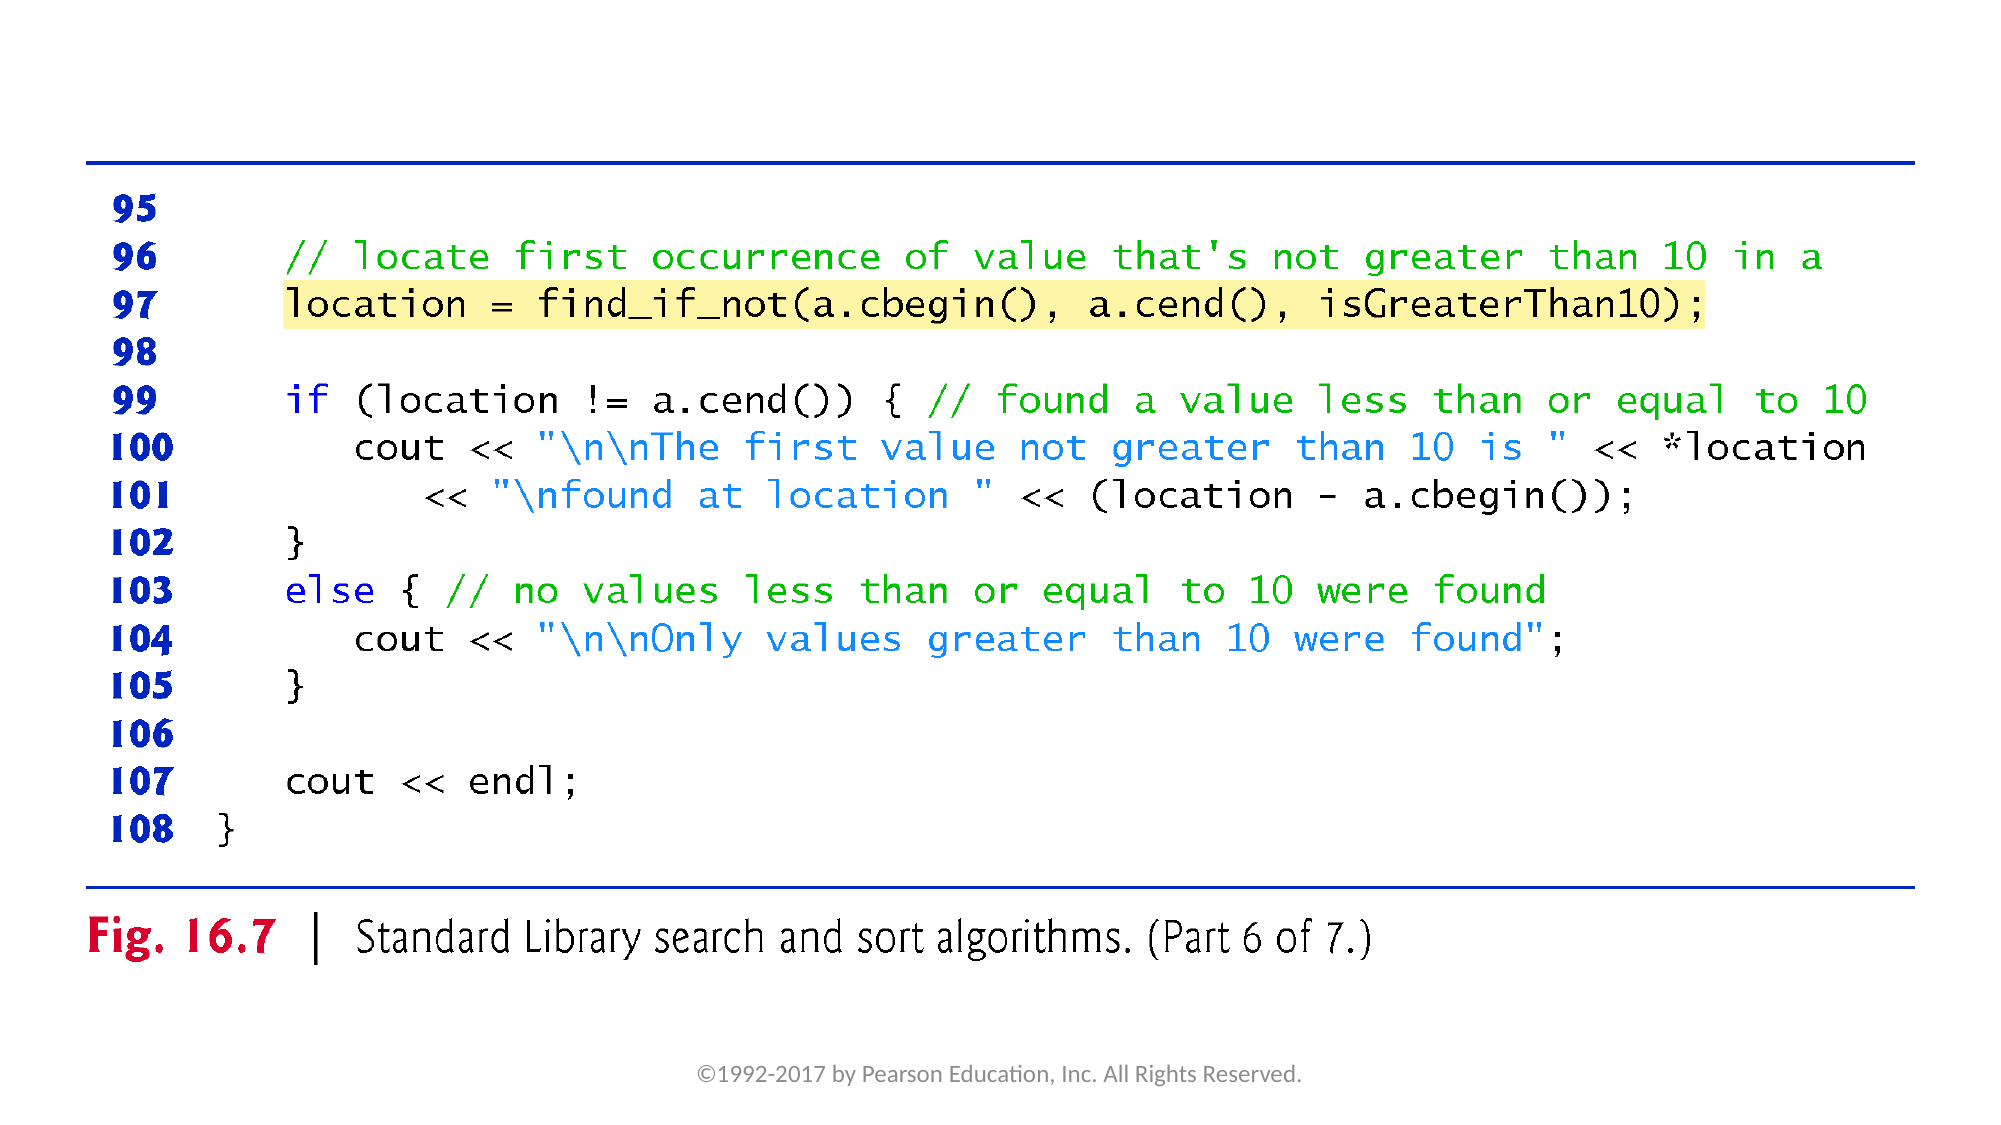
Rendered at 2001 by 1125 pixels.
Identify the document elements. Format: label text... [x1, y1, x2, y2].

picture [0, 75, 2000, 1050]
footer ©1992-2017 by Pearson Education, Inc. All Rights Reserved. [662, 1050, 1338, 1103]
